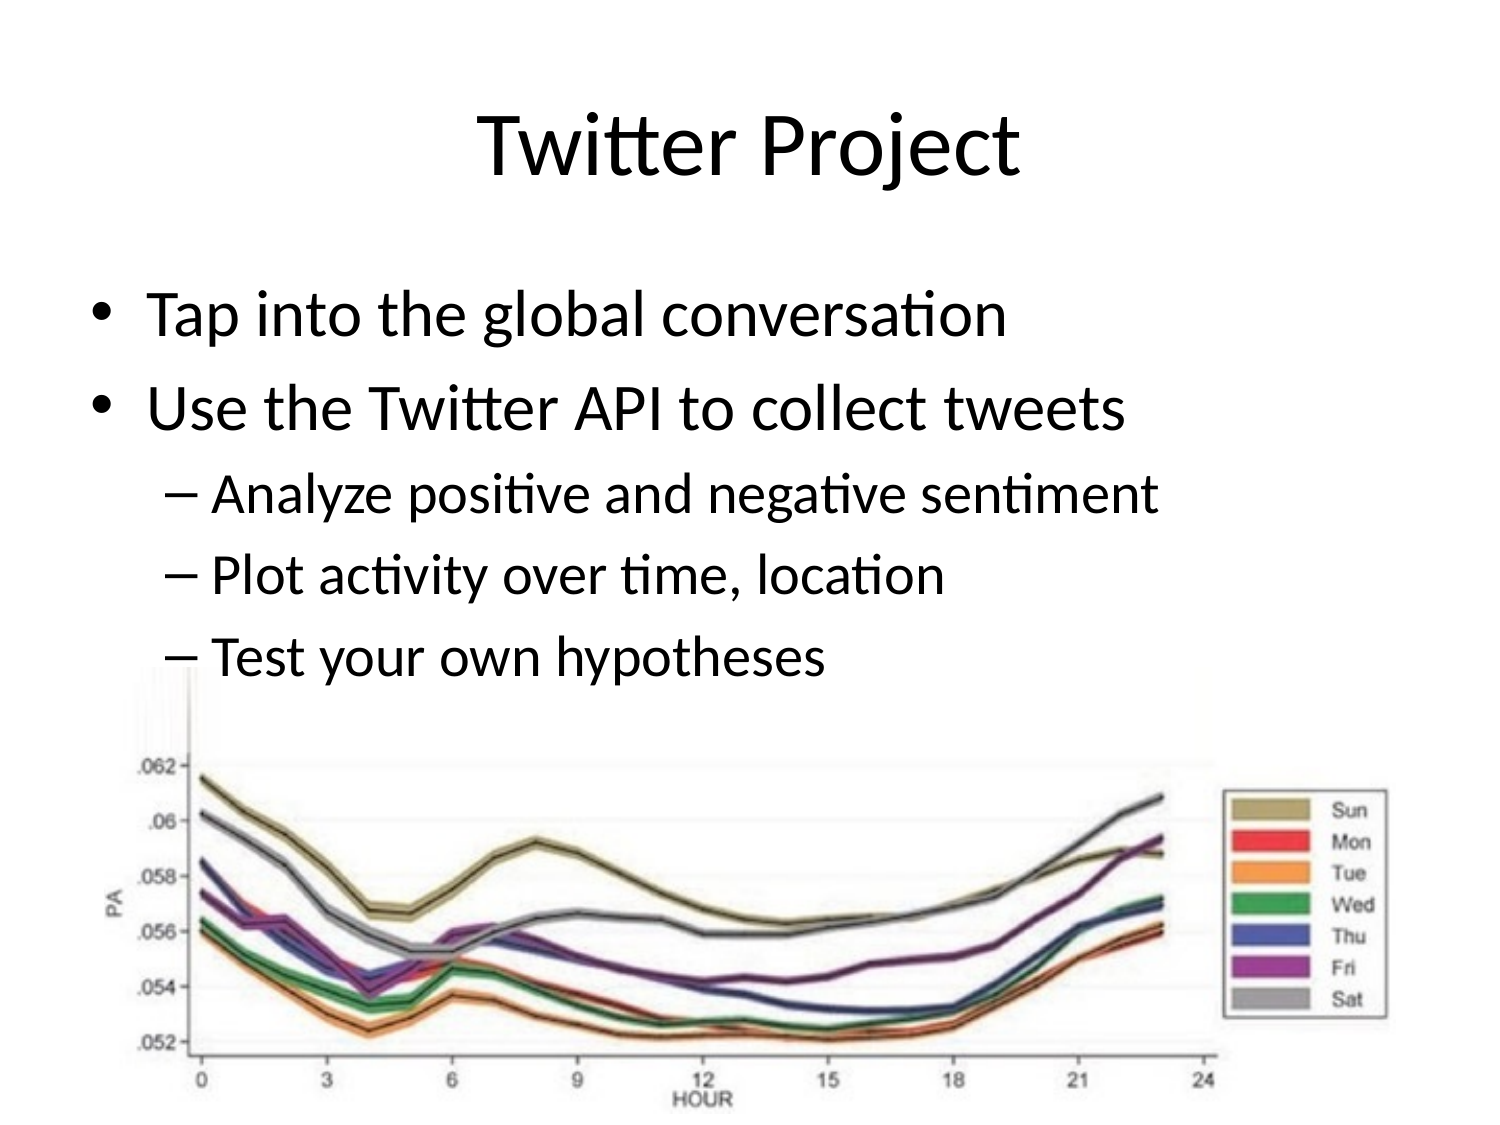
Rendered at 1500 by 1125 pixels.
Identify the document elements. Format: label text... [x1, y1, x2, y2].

title Twitter Project [75, 45, 1425, 233]
picture [103, 667, 1396, 1114]
list Tap into the global conversation Use the Twitter API to collect tweets Analyze positive and negative sentiment Plot activity over time, location Test your own hypotheses [75, 262, 1425, 1005]
